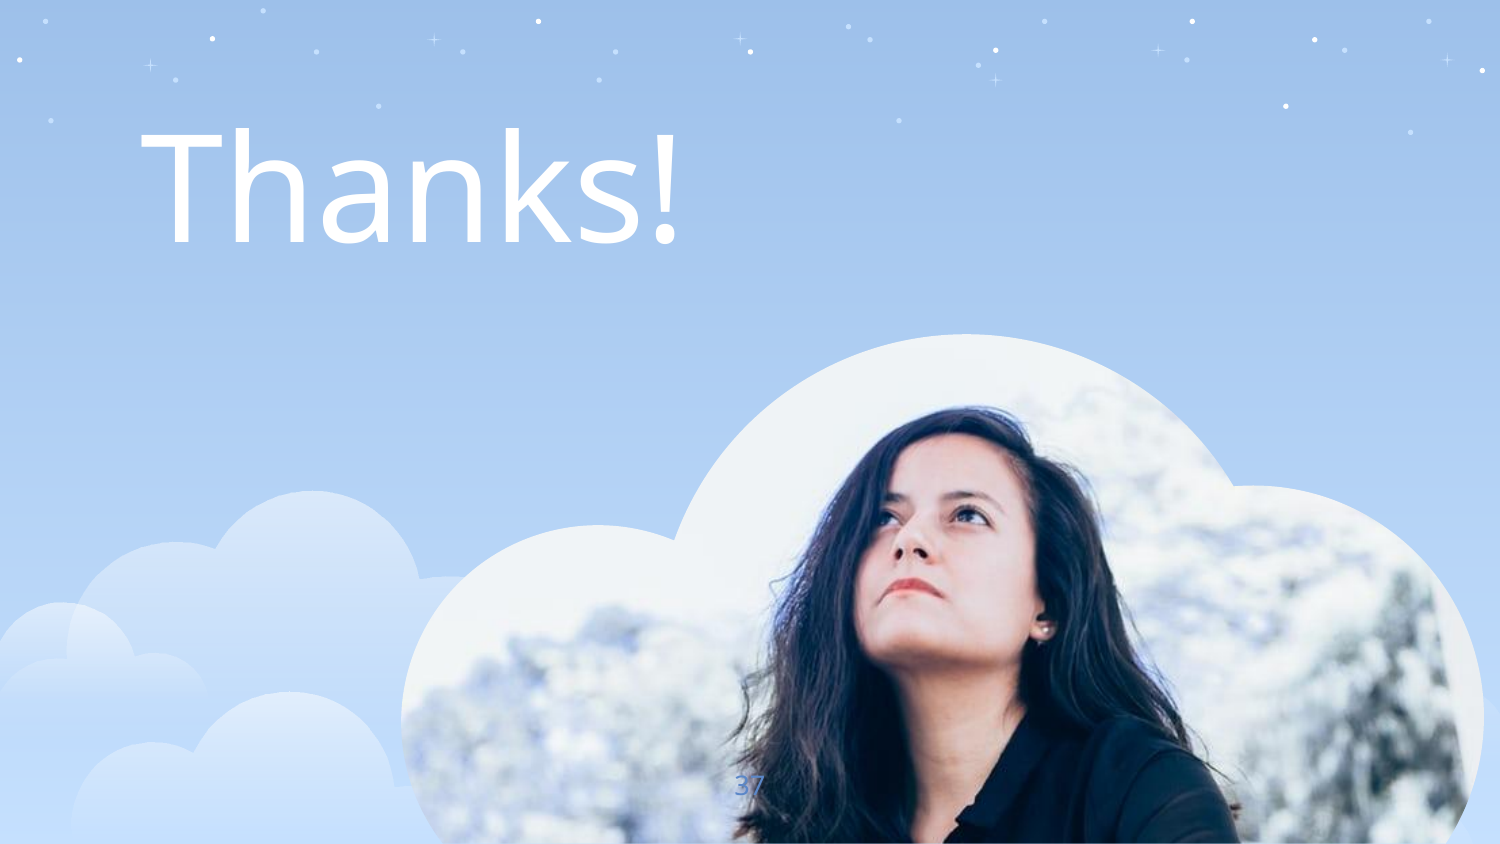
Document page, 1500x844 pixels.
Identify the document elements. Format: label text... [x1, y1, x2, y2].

title Thanks! [140, 84, 769, 275]
picture [400, 333, 1485, 844]
